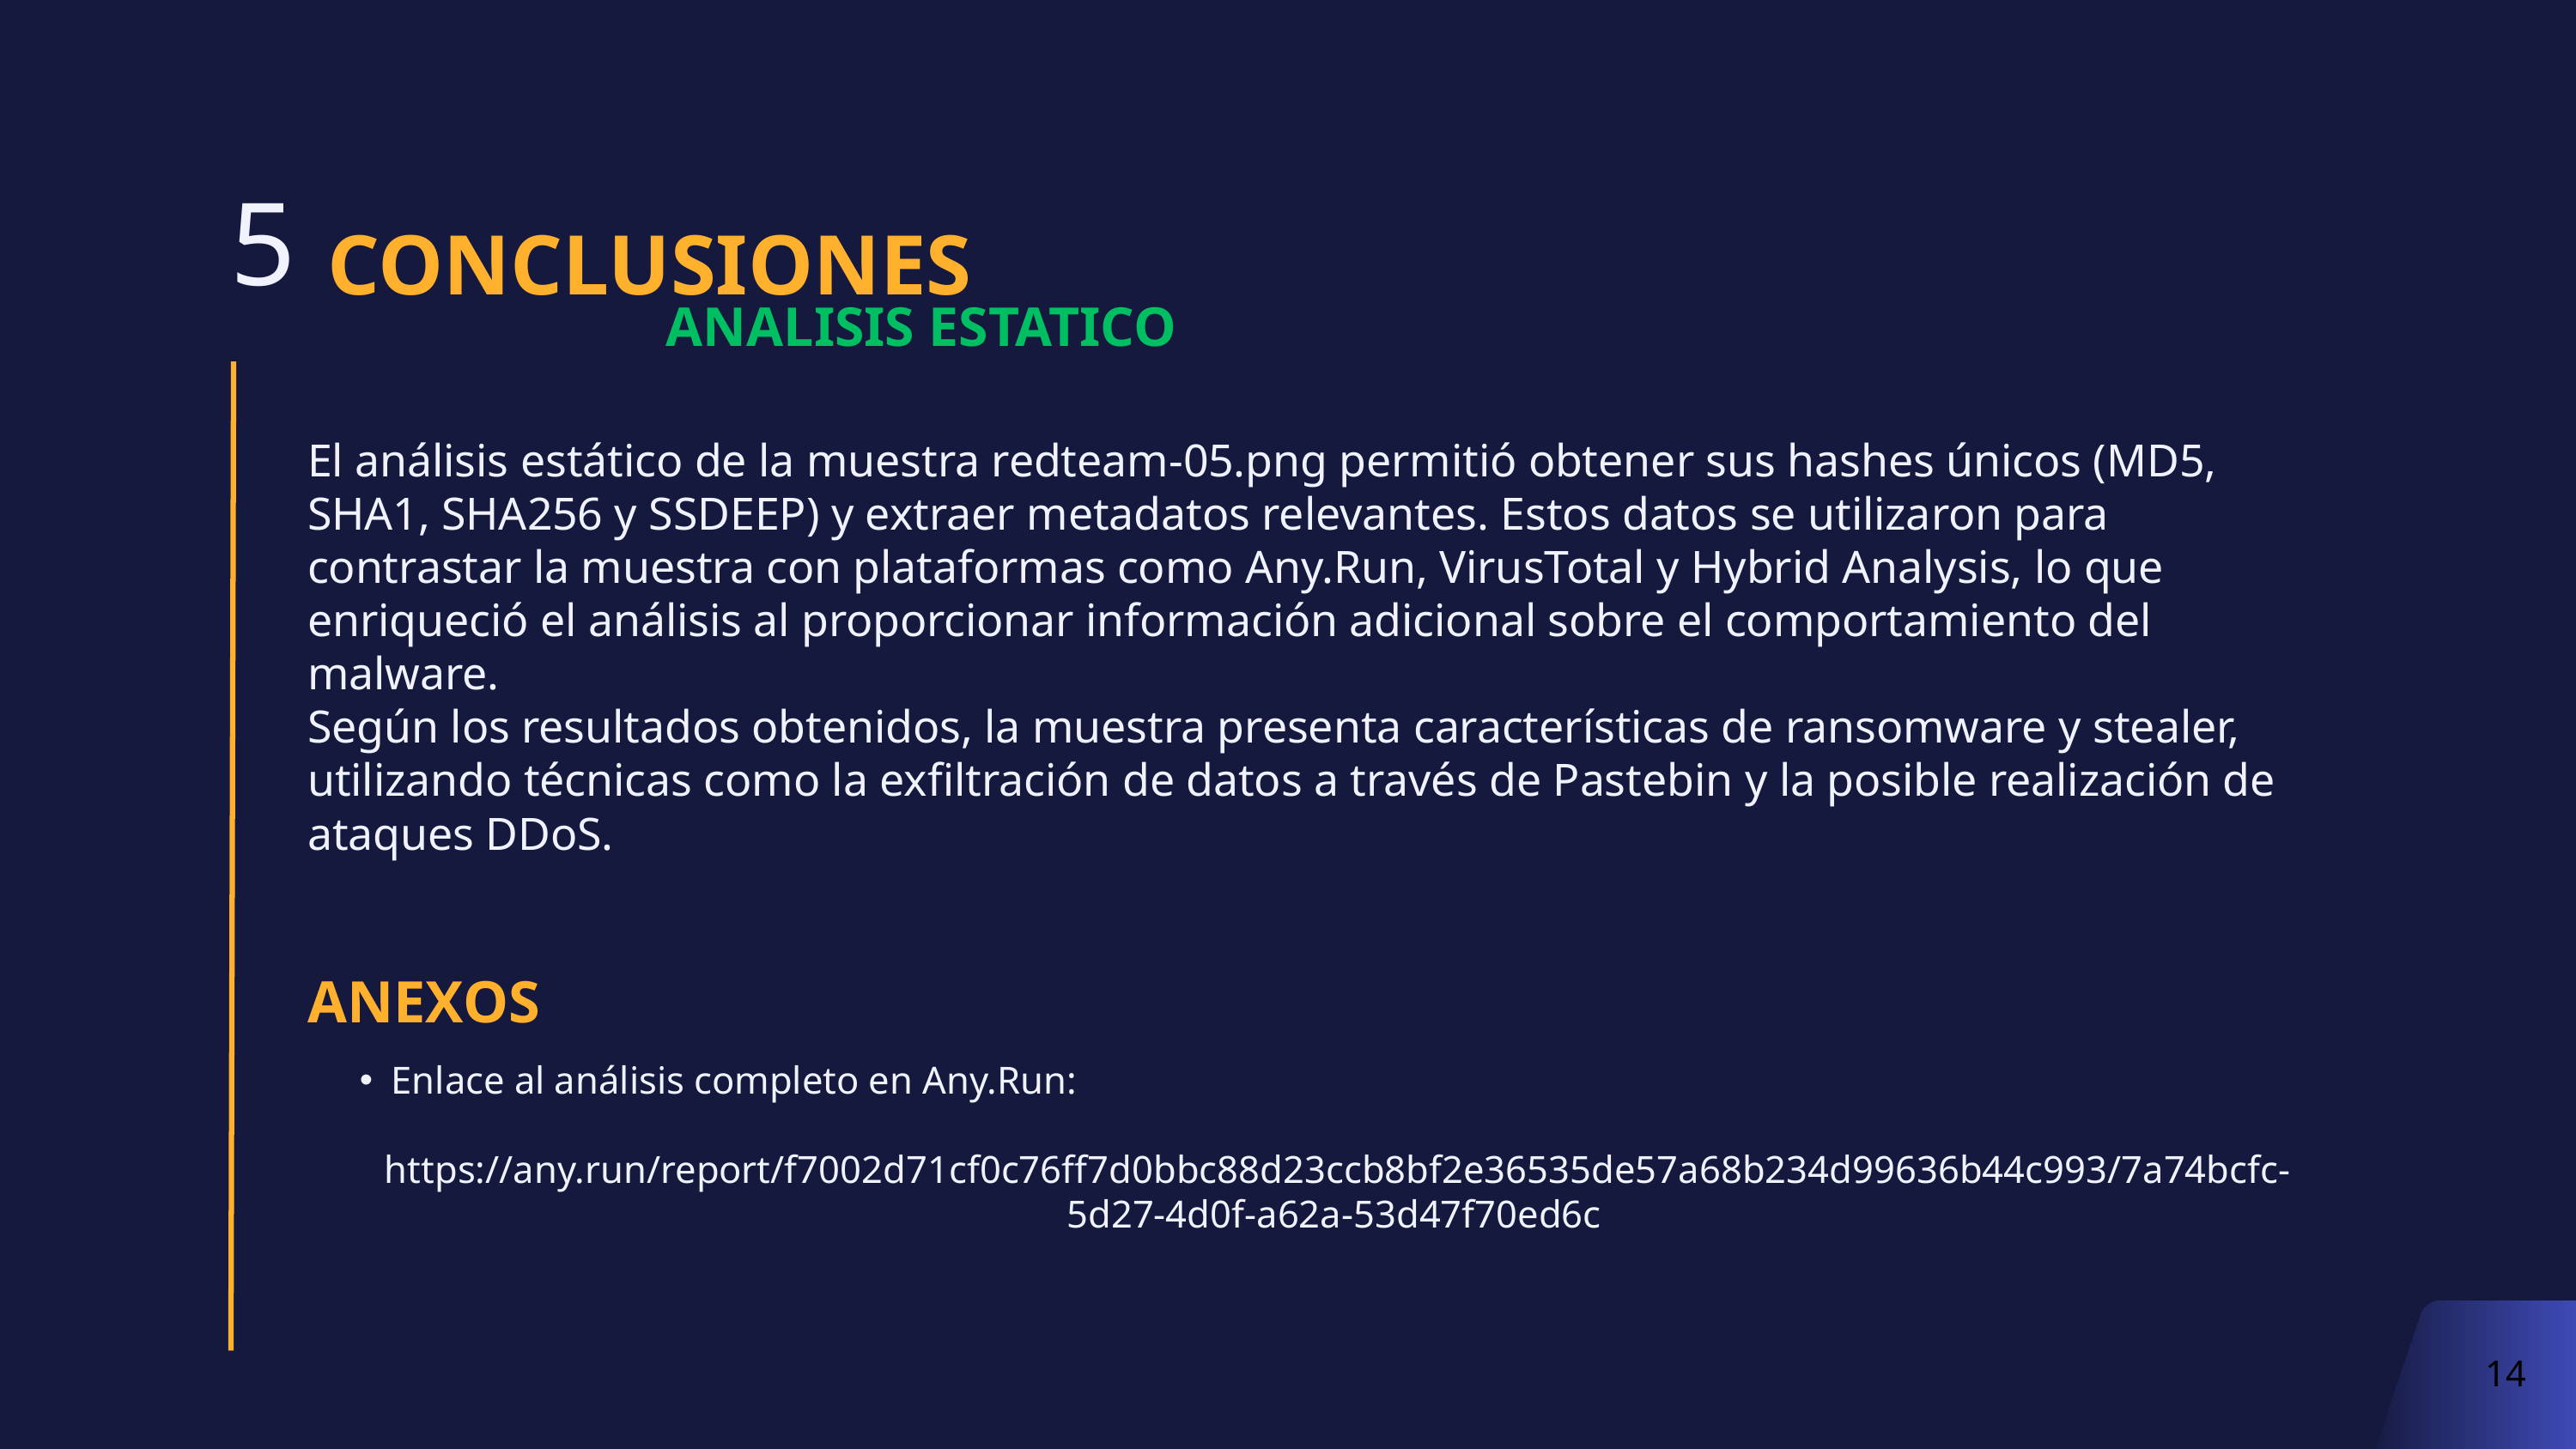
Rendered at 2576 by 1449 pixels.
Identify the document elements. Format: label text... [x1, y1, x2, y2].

text_box ANEXOS [307, 980, 2132, 1034]
text_box 14 [2485, 1343, 2527, 1394]
text_box Enlace al análisis completo en Any.Run: https://any.run/report/f7002d71cf0c76ff7d0bbc88d23ccb8bf2e36535de57a68b234d99636b44c993/7a74bcfc-5d27-4d0f-a62a-53d47f70ed6c [327, 1056, 2342, 1371]
text_box CONCLUSIONES [327, 234, 2152, 432]
text_box ANALISIS ESTATICO [665, 306, 1626, 358]
text_box 5 [230, 201, 1192, 309]
text_box [2362, 1300, 2576, 1449]
text_box El análisis estático de la muestra redteam-05.png permitió obtener sus hashes únicos (MD5, SHA1, SHA256 y SSDEEP) y extraer metadatos relevantes. Estos datos se utilizaron para contrastar la muestra con plataformas como Any.Run, VirusTotal y Hybrid Analysis, lo que enriqueció el análisis al proporcionar información adicional sobre el comportamiento del malware. Según los resultados obtenidos, la muestra presenta características de ransomware y stealer, utilizando técnicas como la exfiltración de datos a través de Pastebin y la posible realización de ataques DDoS. [307, 432, 2322, 912]
